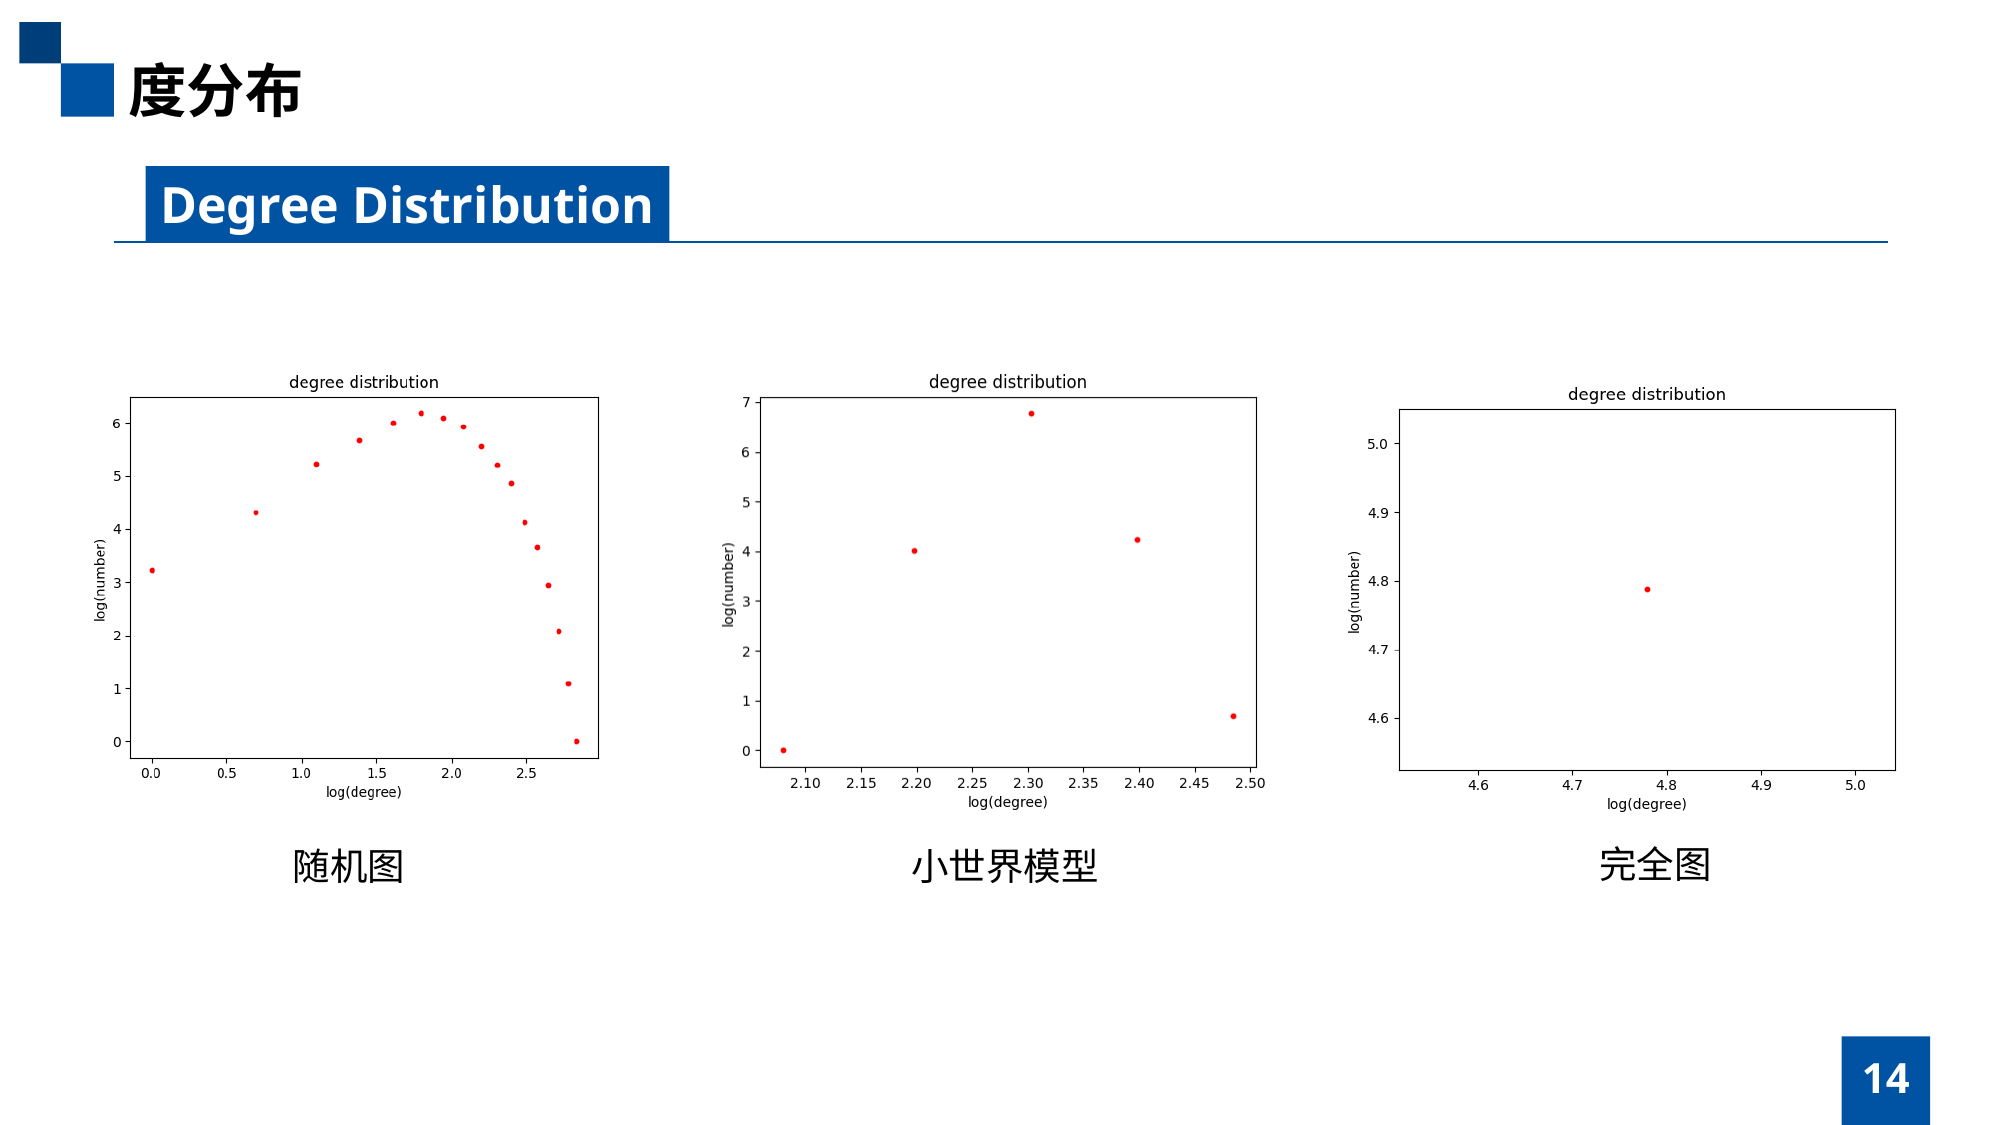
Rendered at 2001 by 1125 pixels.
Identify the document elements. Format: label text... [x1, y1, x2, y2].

picture [54, 340, 658, 809]
picture [679, 339, 1960, 821]
text_box 度分布 [113, 47, 1886, 132]
text_box 小世界模型 [896, 835, 1159, 896]
text_box 完全图 [1584, 833, 1847, 894]
text_box [113, 274, 1888, 830]
text_box 随机图 [278, 835, 471, 896]
slide_number 14 [1771, 1050, 2000, 1111]
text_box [113, 166, 1888, 242]
